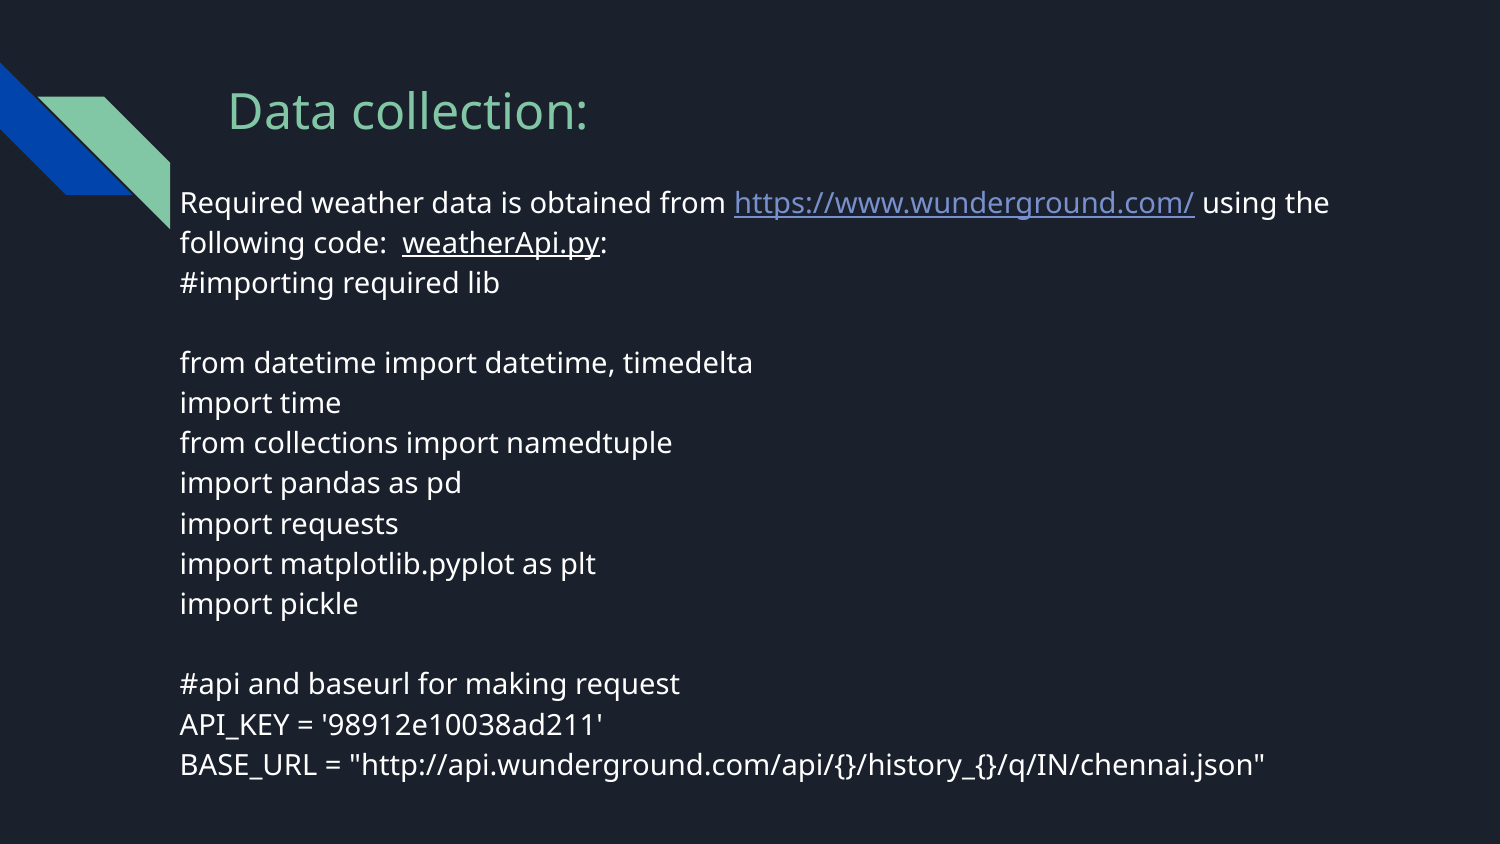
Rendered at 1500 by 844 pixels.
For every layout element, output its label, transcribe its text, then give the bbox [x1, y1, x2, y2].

title Data collection: [212, 64, 1368, 169]
text_box Required weather data is obtained from https://www.wunderground.com/ using the following code: weatherApi.py: #importing required lib from datetime import datetime, timedelta import time from collections import namedtuple import pandas as pd import requests import matplotlib.pyplot as plt import pickle #api and baseurl for making request API_KEY = '98912e10038ad211' BASE_URL = "http://api.wunderground.com/api/{}/history_{}/q/IN/chennai.json" [164, 169, 1449, 787]
